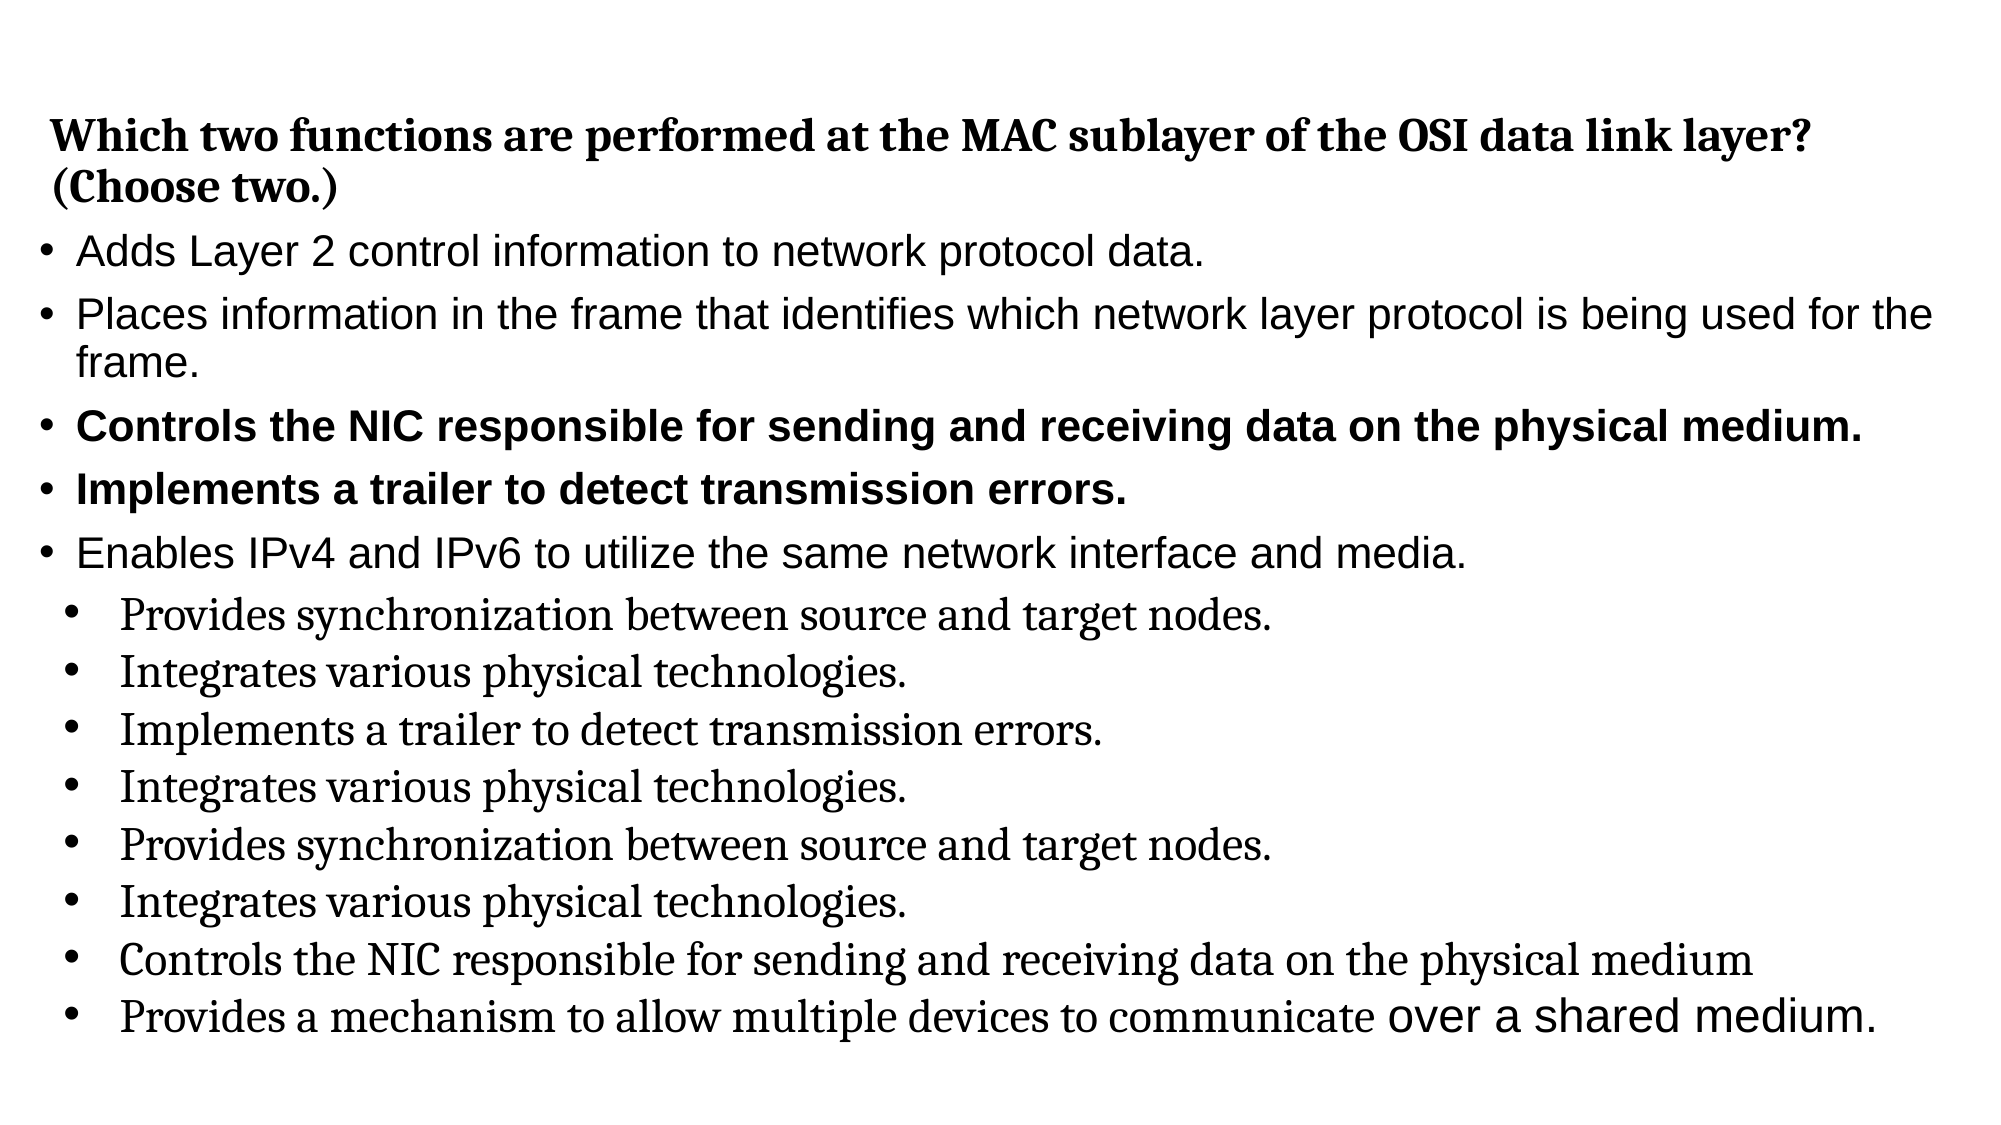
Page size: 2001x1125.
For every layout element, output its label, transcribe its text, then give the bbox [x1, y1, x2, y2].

text_box Provides synchronization between source and target nodes. Integrates various physical technologies. Implements a trailer to detect transmission errors. Integrates various physical technologies. Provides synchronization between source and target nodes. Integrates various physical technologies. Controls the NIC responsible for sending and receiving data on the physical medium Provides a mechanism to allow multiple devices to communicate over a shared medium. [48, 574, 1929, 1095]
list Adds Layer 2 control information to network protocol data. Places information in the frame that identifies which network layer protocol is being used for the frame. Controls the NIC responsible for sending and receiving data on the physical medium. Implements a trailer to detect transmission errors. Enables IPv4 and IPv6 to utilize the same network interface and media. [24, 220, 1953, 592]
title Which two functions are performed at the MAC sublayer of the OSI data link layer? (Choose two.) [35, 0, 1985, 221]
